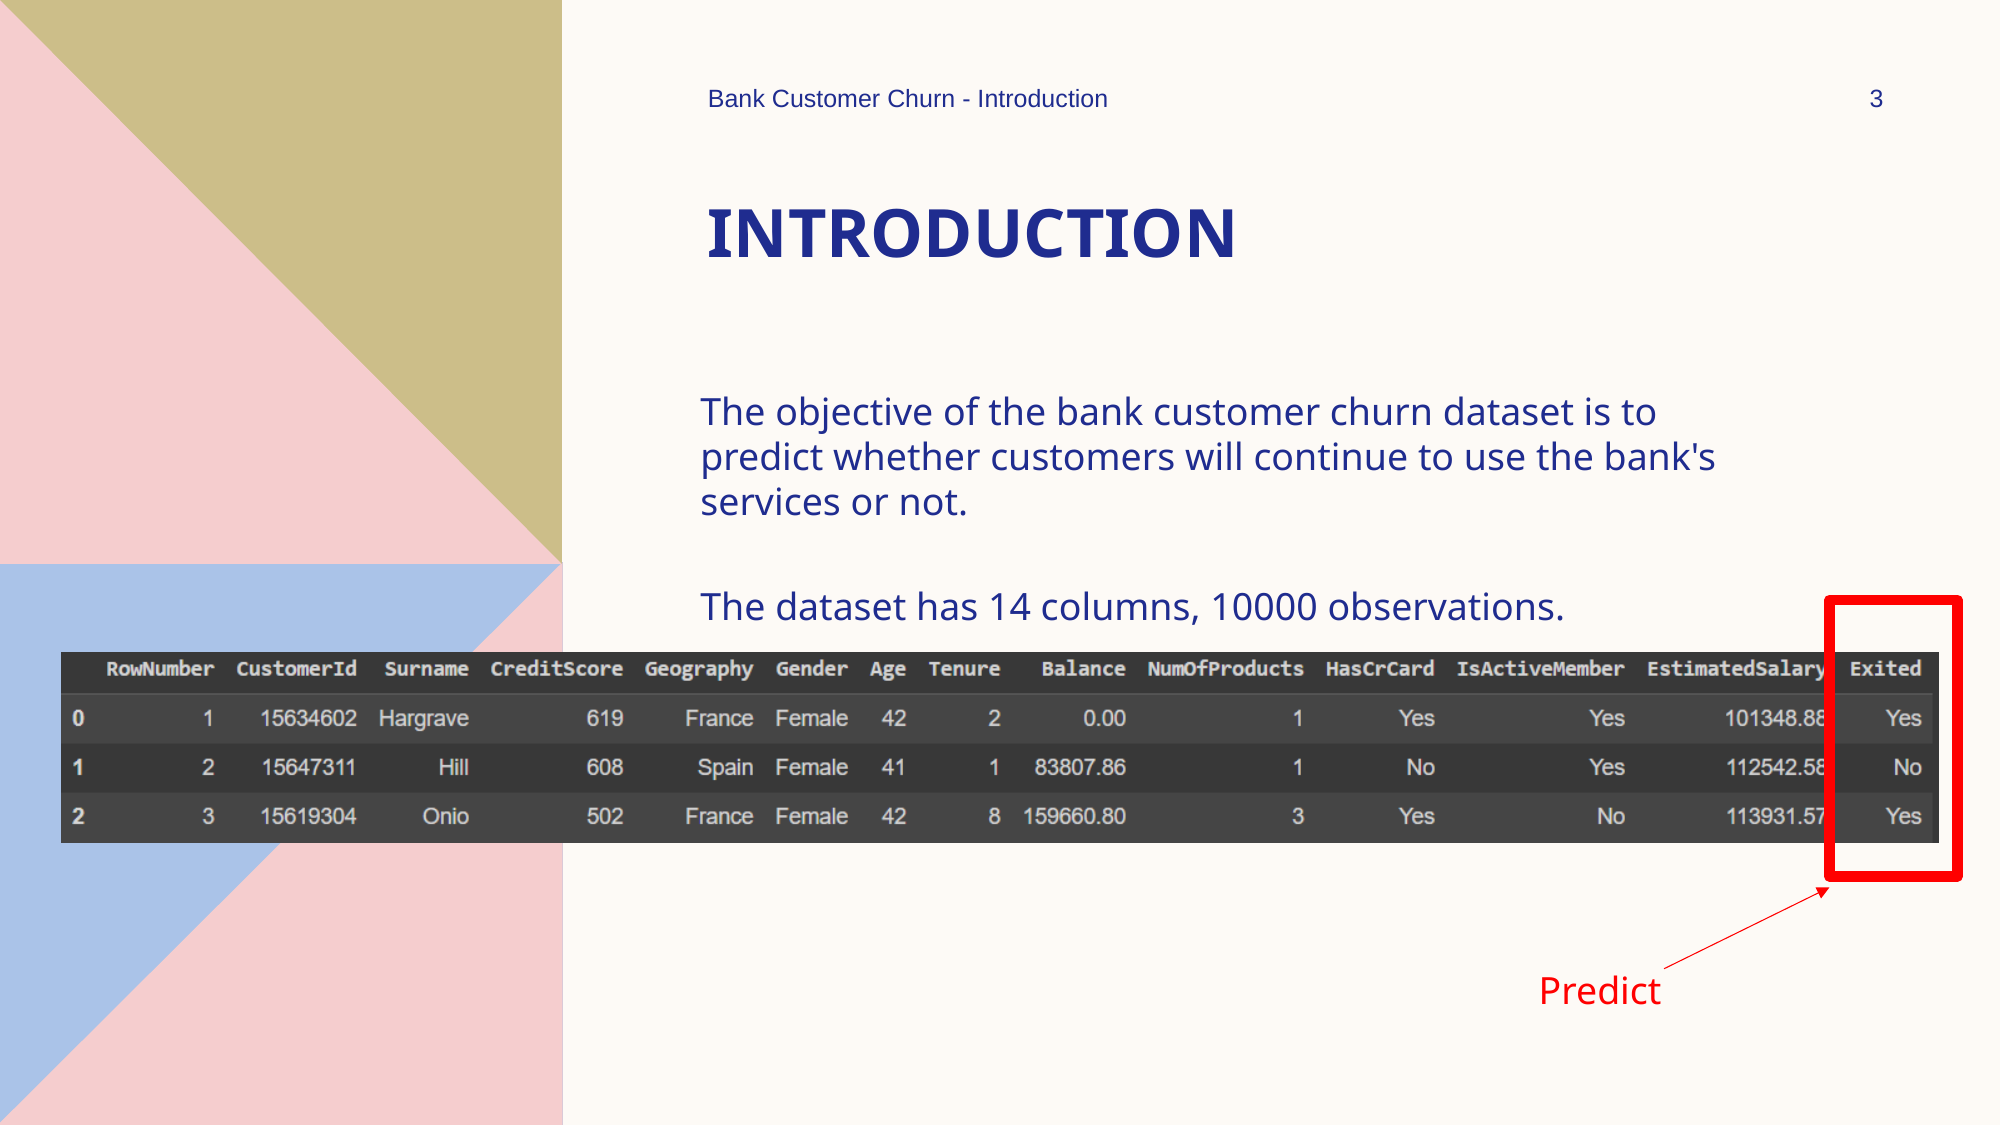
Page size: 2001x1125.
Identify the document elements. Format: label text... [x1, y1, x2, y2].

footer Bank Customer Churn - Introduction [693, 75, 1218, 120]
list The objective of the bank customer churn dataset is to predict whether customers will continue to use the bank's services or not. The dataset has 14 columns, 10000 observations. [685, 380, 1796, 652]
text_box Predict [1523, 959, 1689, 1020]
picture [61, 652, 1939, 843]
text_box [1829, 599, 1958, 877]
title Introduction [693, 183, 1803, 310]
slide_number 3 [1795, 75, 1958, 120]
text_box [1663, 887, 1830, 969]
